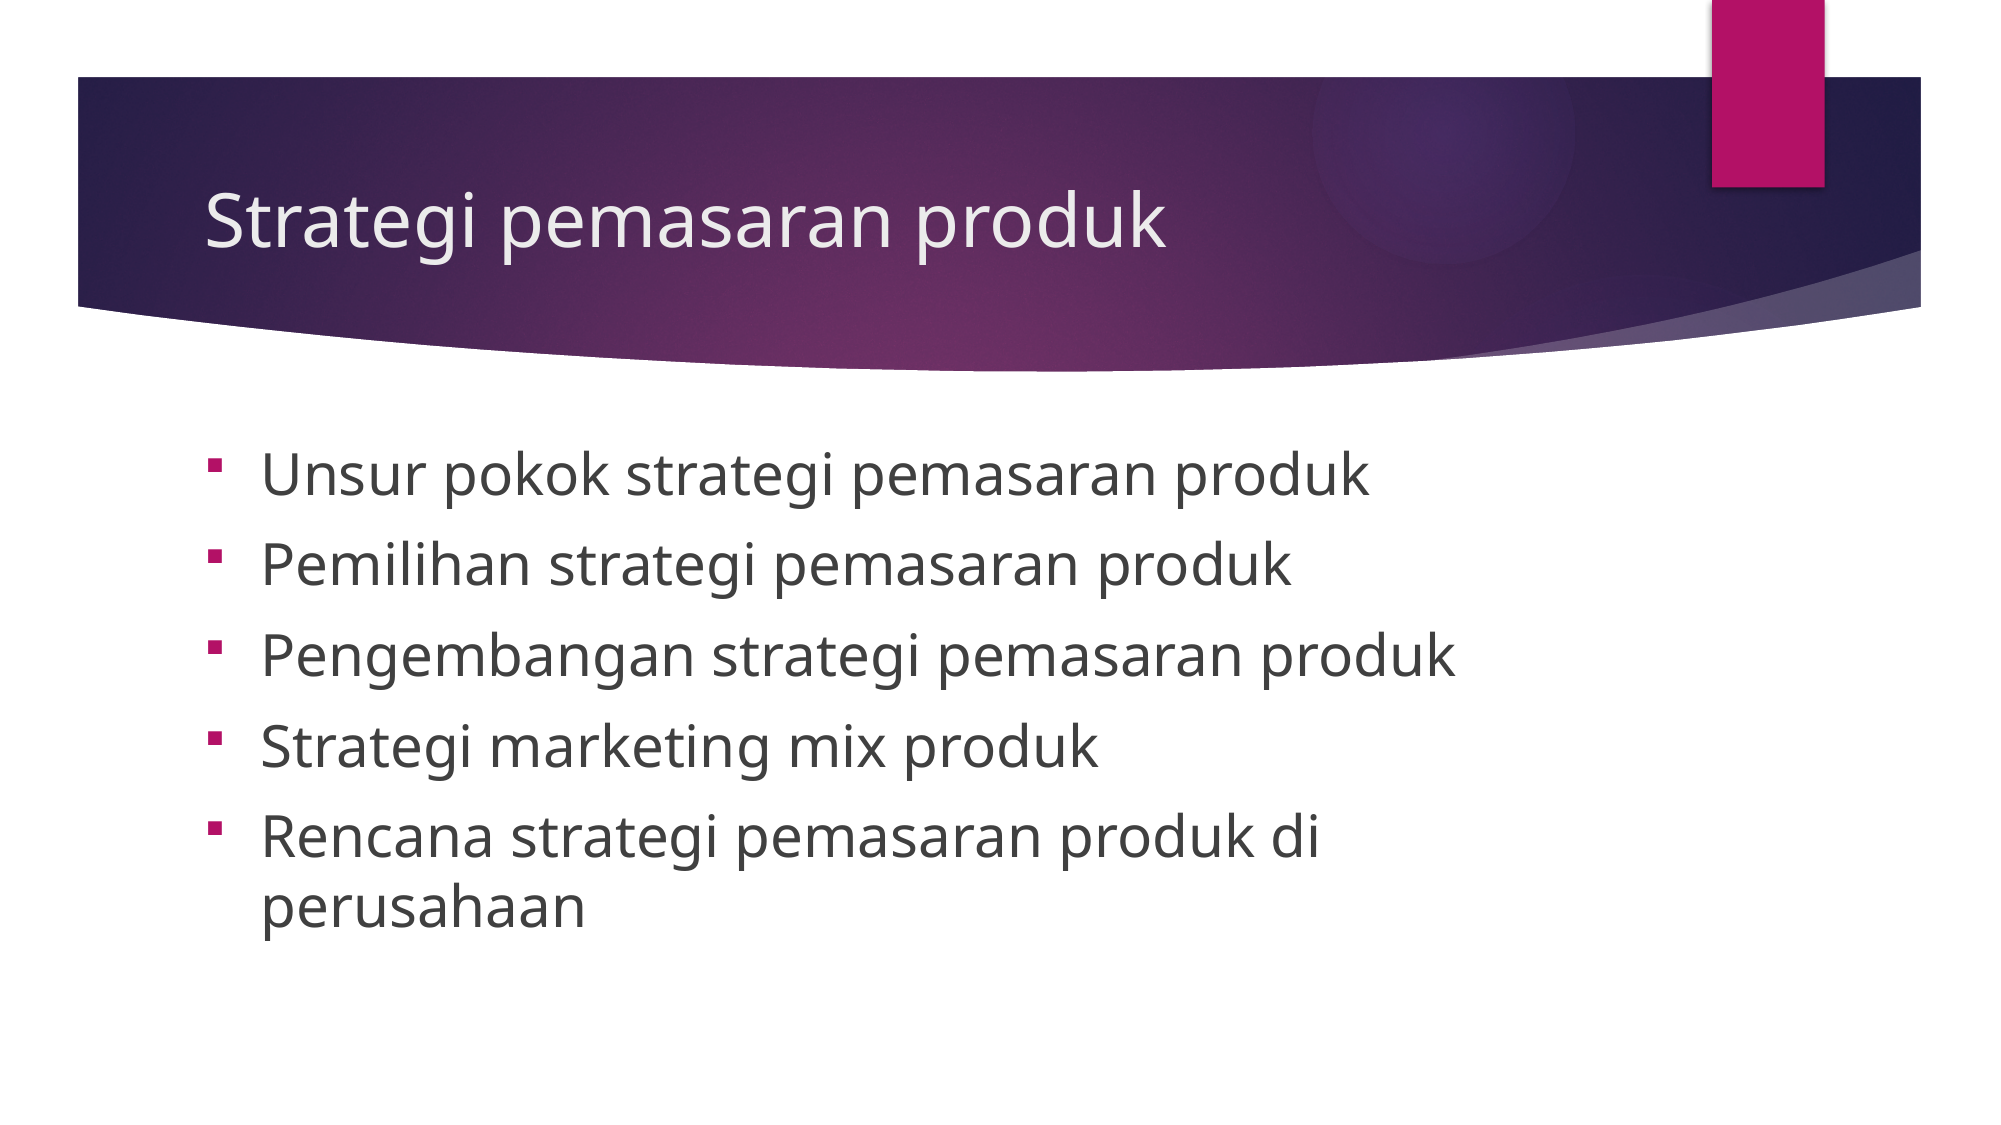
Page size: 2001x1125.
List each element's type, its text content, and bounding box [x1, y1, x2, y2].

list Unsur pokok strategi pemasaran produk Pemilihan strategi pemasaran produk Pengembangan strategi pemasaran produk Strategi marketing mix produk Rencana strategi pemasaran produk di perusahaan [189, 429, 1638, 1029]
title Strategi pemasaran produk [189, 159, 1627, 276]
